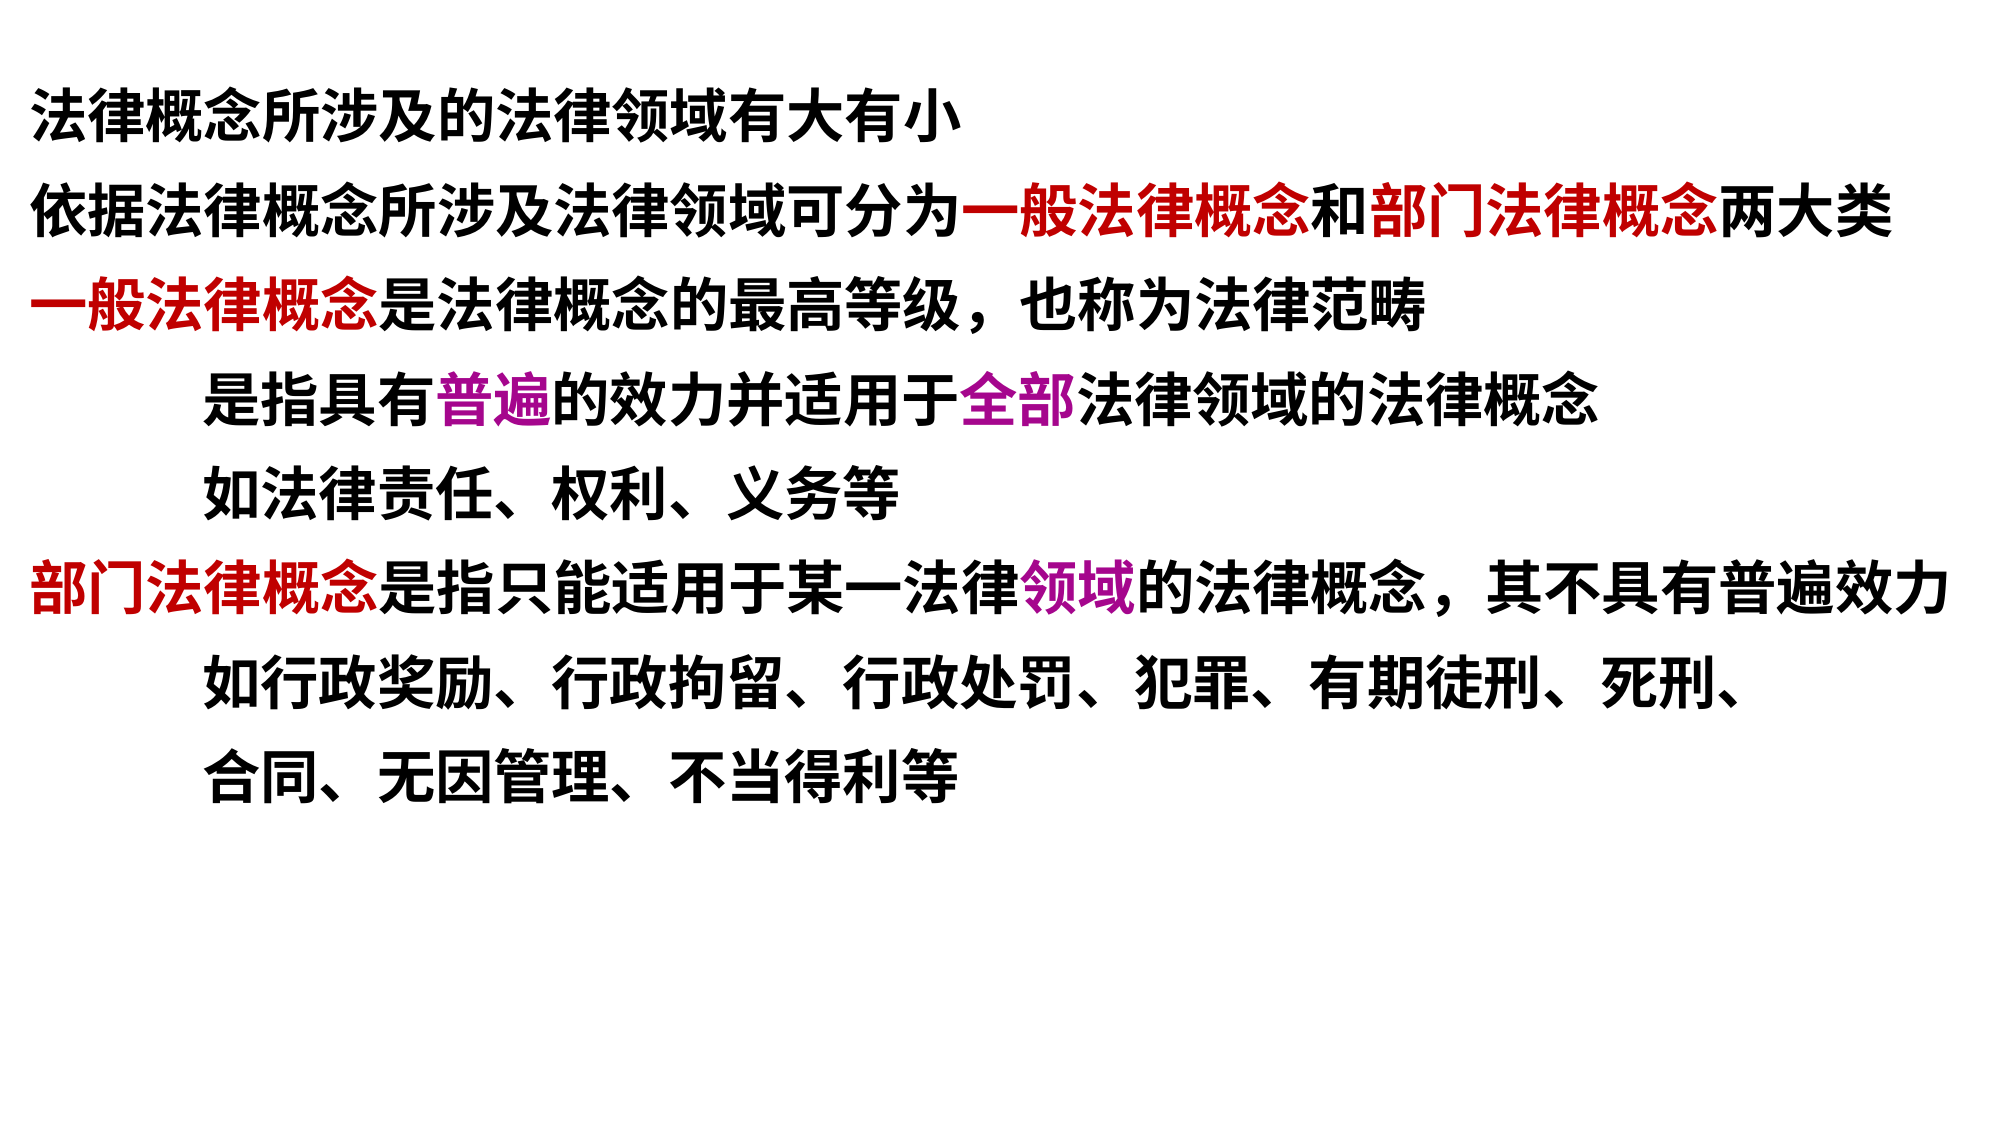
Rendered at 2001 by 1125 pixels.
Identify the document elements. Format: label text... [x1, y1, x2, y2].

list 法律概念所涉及的法律领域有大有小 依据法律概念所涉及法律领域可分为一般法律概念和部门法律概念两大类 一般法律概念是法律概念的最高等级，也称为法律范畴 是指具有普遍的效力并适用于全部法律领域的法律概念 如法律责任、权利、义务等 部门法律概念是指只能适用于某一法律领域的法律概念，其不具有普遍效力 如行政奖励、行政拘留、行政处罚、犯罪、有期徒刑、死刑、 合同、无因管理、不当得利等 [14, 47, 1986, 1047]
